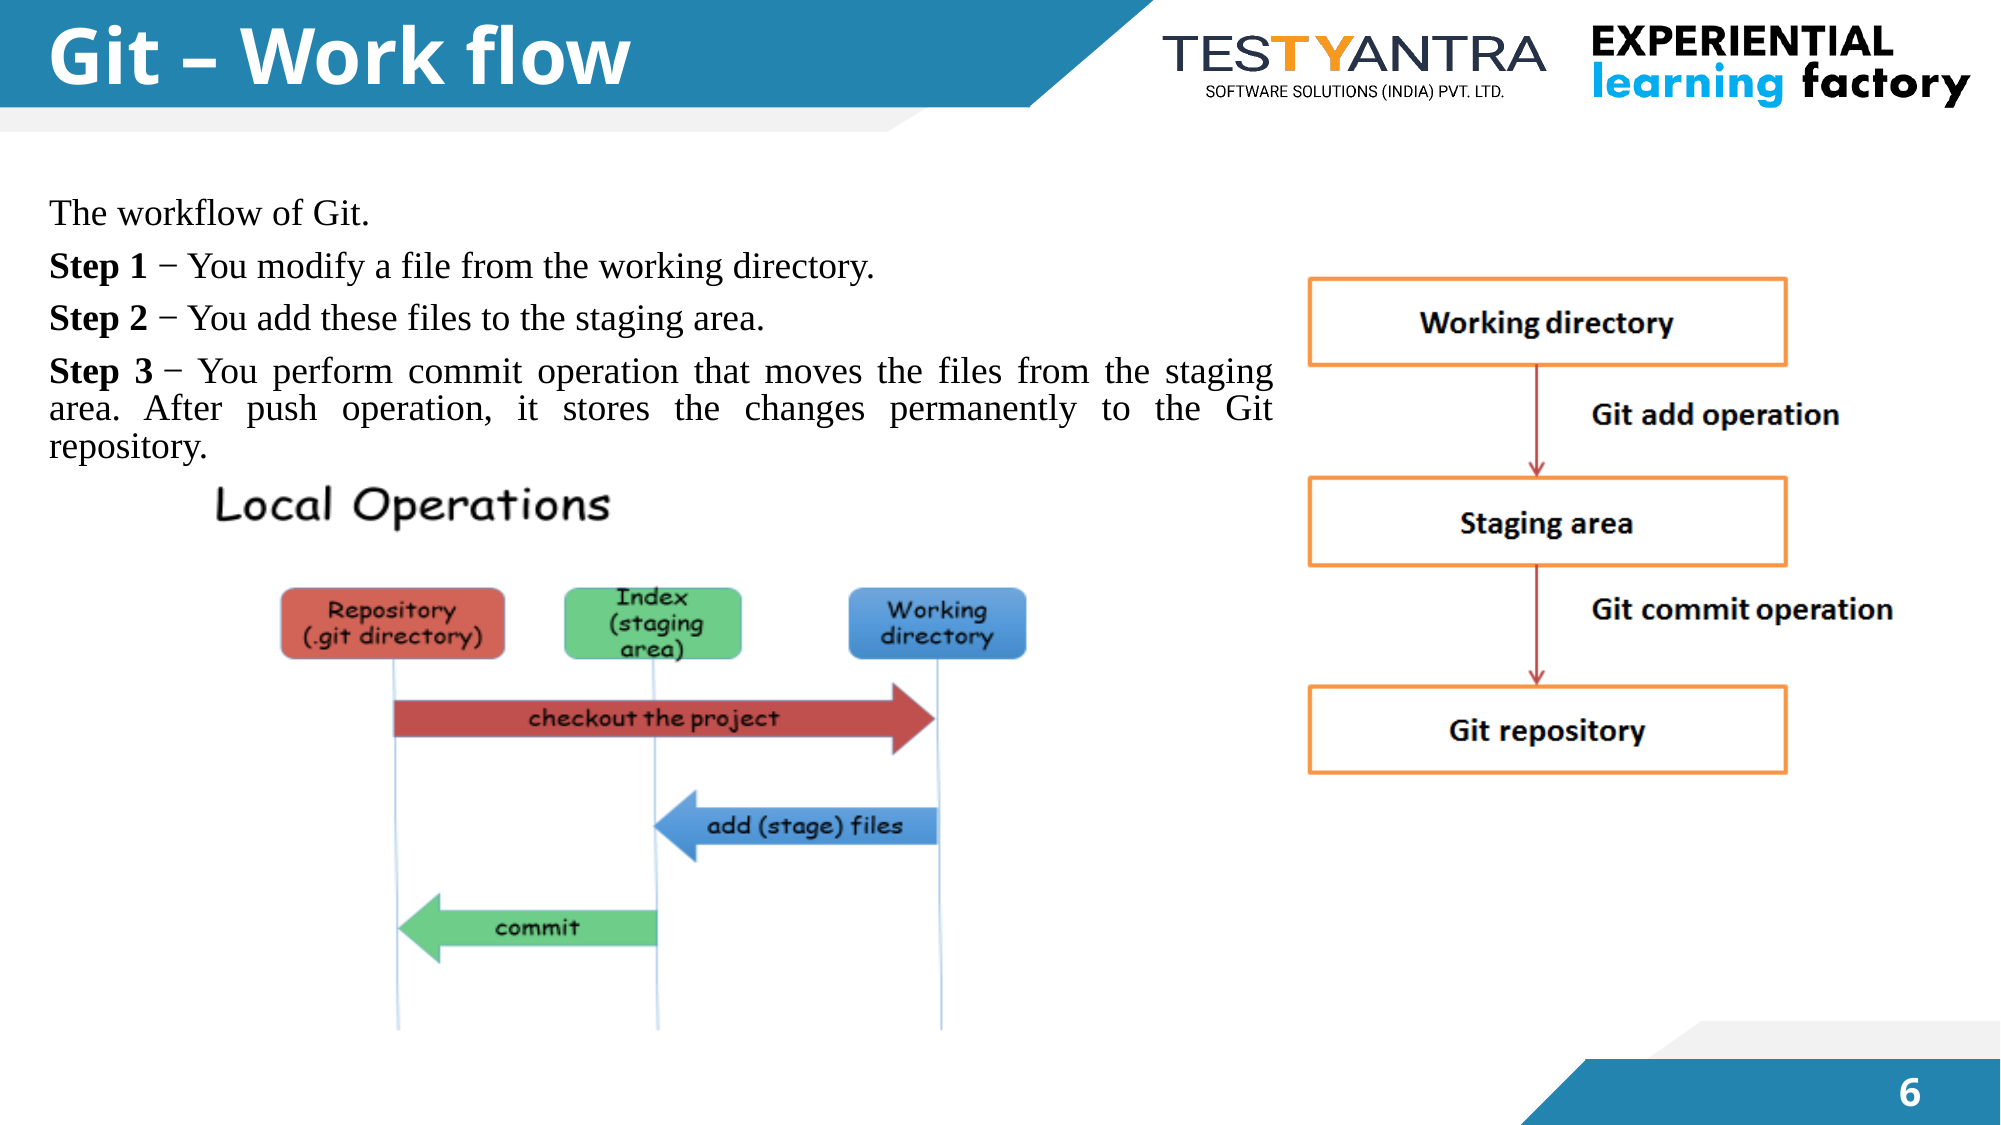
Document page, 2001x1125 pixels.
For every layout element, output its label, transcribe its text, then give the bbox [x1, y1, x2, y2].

text_box The workflow of Git. Step 1 − You modify a file from the working directory. Step 2 − You add these files to the staging area. Step 3 − You perform commit operation that moves the files from the staging area. After push operation, it stores the changes permanently to the Git repository. [29, 188, 1295, 473]
slide_number 5 [1844, 1059, 1977, 1125]
picture [53, 229, 1911, 1061]
title Git – Work flow [29, 0, 890, 188]
picture [1586, 16, 1977, 113]
picture [1156, 14, 1554, 115]
